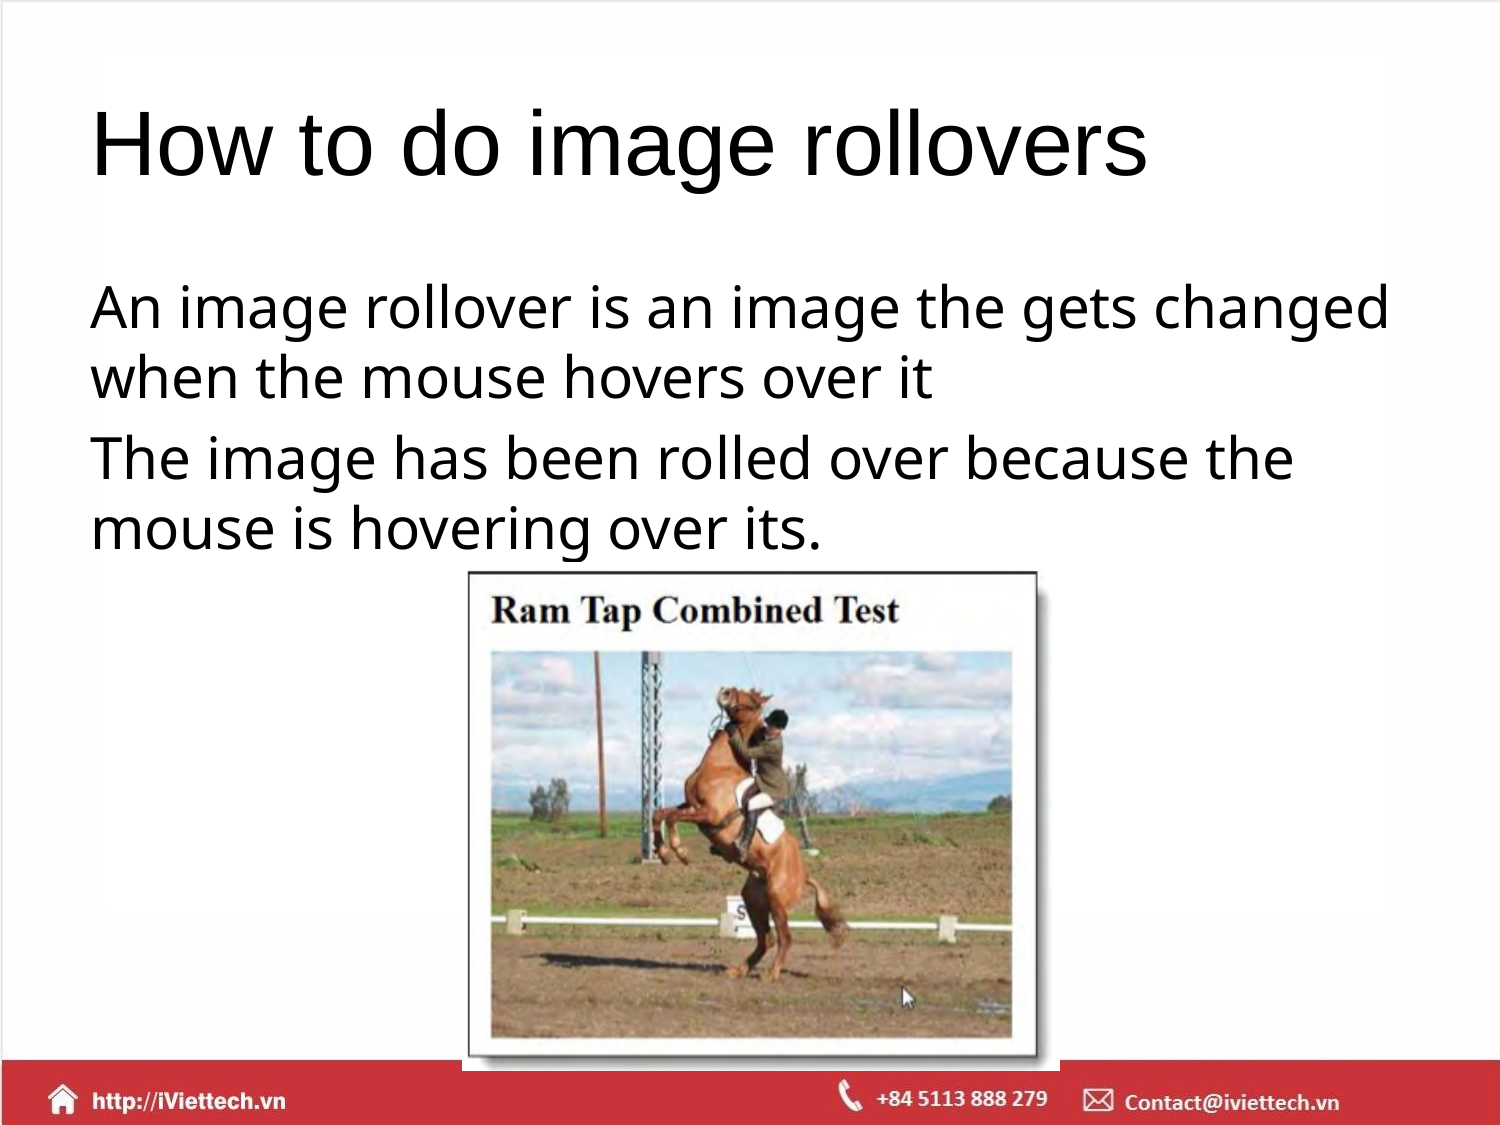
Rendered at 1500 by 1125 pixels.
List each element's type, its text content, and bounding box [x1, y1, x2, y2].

title How to do image rollovers [75, 45, 1425, 233]
picture [0, 0, 1500, 1125]
list An image rollover is an image the gets changed when the mouse hovers over it The image has been rolled over because the mouse is hovering over its. [75, 262, 1425, 1005]
